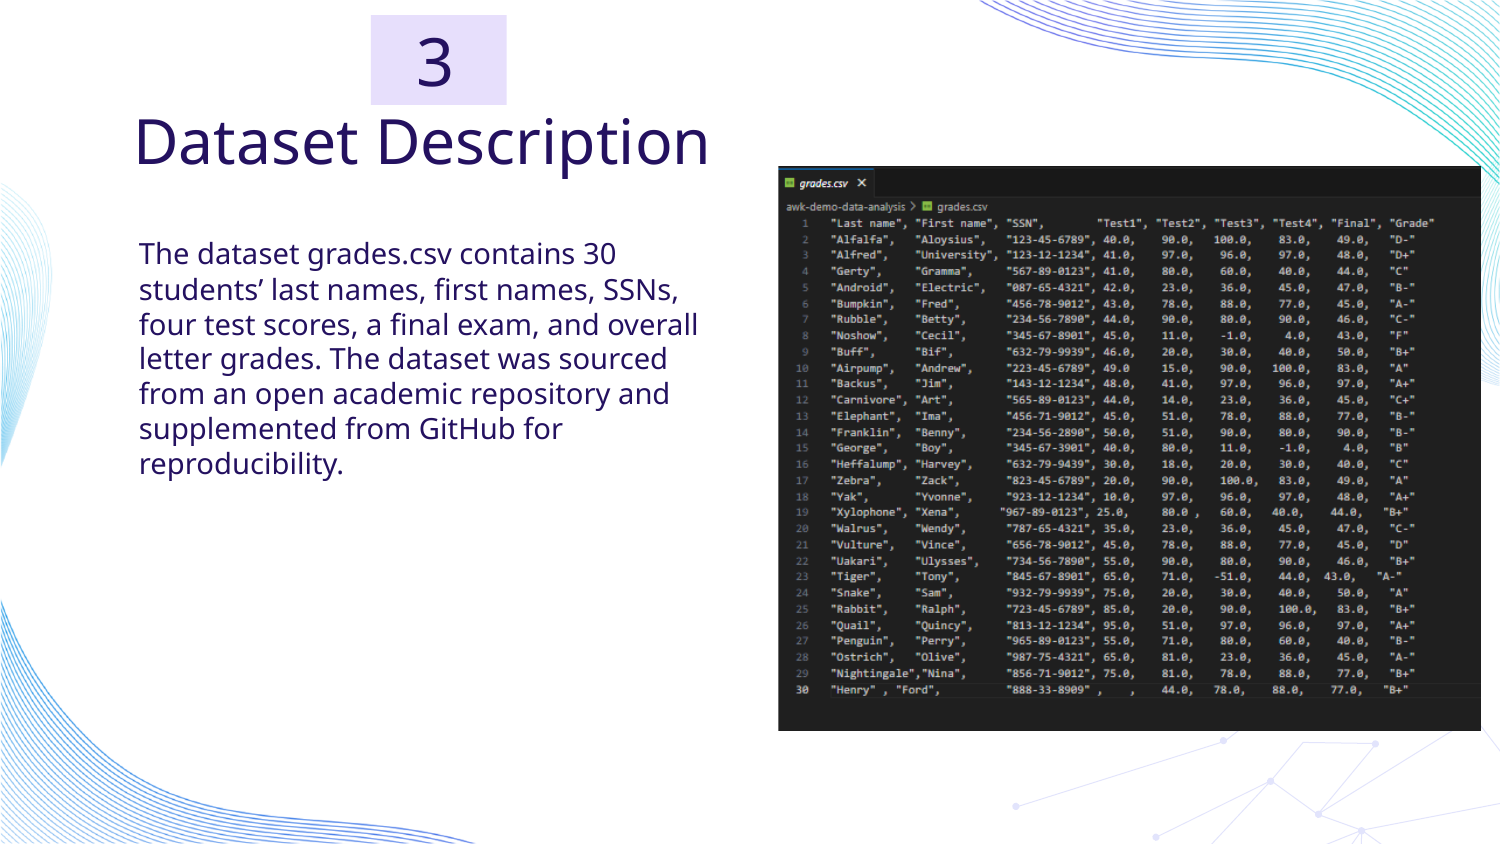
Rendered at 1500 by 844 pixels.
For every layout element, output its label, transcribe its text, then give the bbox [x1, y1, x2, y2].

picture [778, 1, 1499, 731]
text_box [369, 13, 401, 107]
title Dataset Description [118, 87, 1382, 182]
text_box 3 [401, 12, 517, 107]
picture [1, 152, 507, 843]
subtitle The dataset grades.csv contains 30 students’ last names, first names, SSNs, four test scores, a final exam, and overall letter grades. The dataset was sourced from an open academic repository and supplemented from GitHub for reproducibility. [98, 220, 750, 515]
